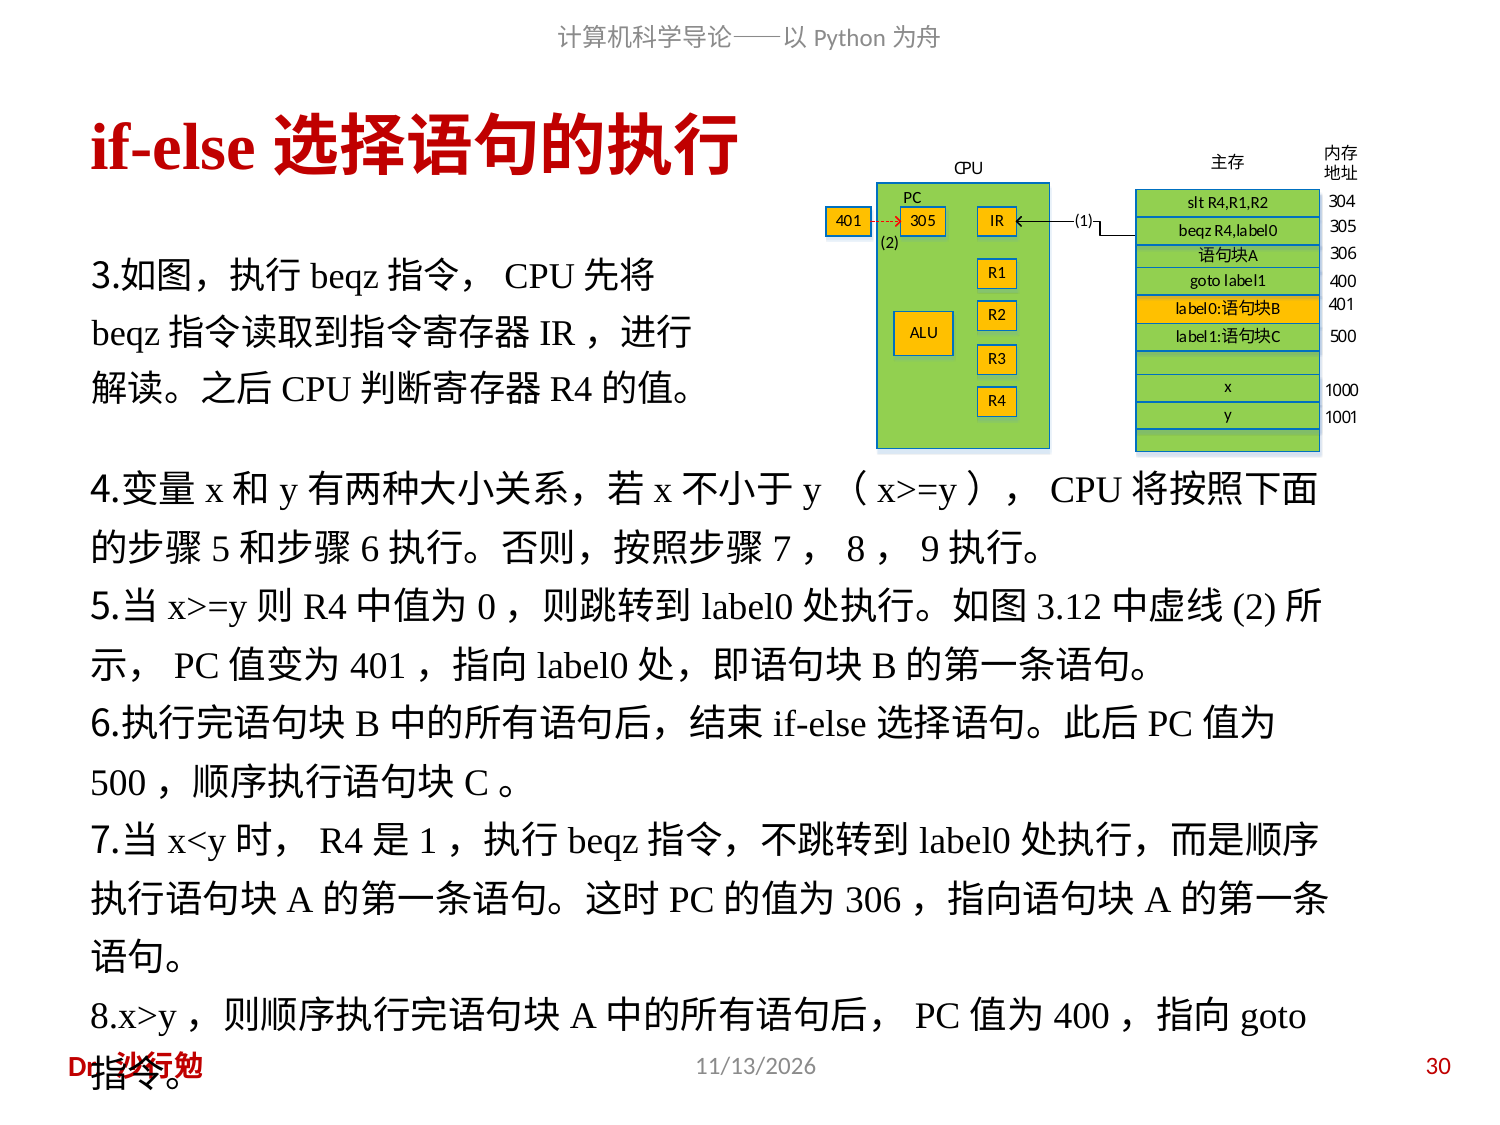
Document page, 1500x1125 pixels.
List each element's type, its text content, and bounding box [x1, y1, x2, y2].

slide_number 30 [1116, 1035, 1467, 1095]
list 如图，执行beqz指令，CPU先将beqz指令读取到指令寄存器IR，进行解读。之后CPU判断寄存器R4的值。 [76, 231, 727, 433]
text_box 变量x和y有两种大小关系，若x不小于y（x>=y），CPU将按照下面的步骤5和步骤6执行。否则，按照步骤7，8，9执行。 当x>=y则R4中值为0，则跳转到label0处执行。如图3.12中虚线(2)所示，PC值变为401，指向label0处，即语句块B的第一条语句。 执行完语句块B中的所有语句后，结束if-else选择语句。此后PC值为500，顺序执行语句块C。 当x<y时，R4是1，执行beqz指令，不跳转到label0处执行，而是顺序执行语句块A的第一条语句。这时PC的值为306，指向语句块A的第一条语句。 x>y，则顺序执行完语句块A中的所有语句后，PC值为400，指向goto指令。 [75, 444, 1365, 1030]
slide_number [501, 1035, 1010, 1095]
title if-else选择语句的执行 [75, 90, 1425, 195]
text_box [785, 101, 1413, 495]
footer Dr. 沙行勉 [53, 1035, 386, 1095]
